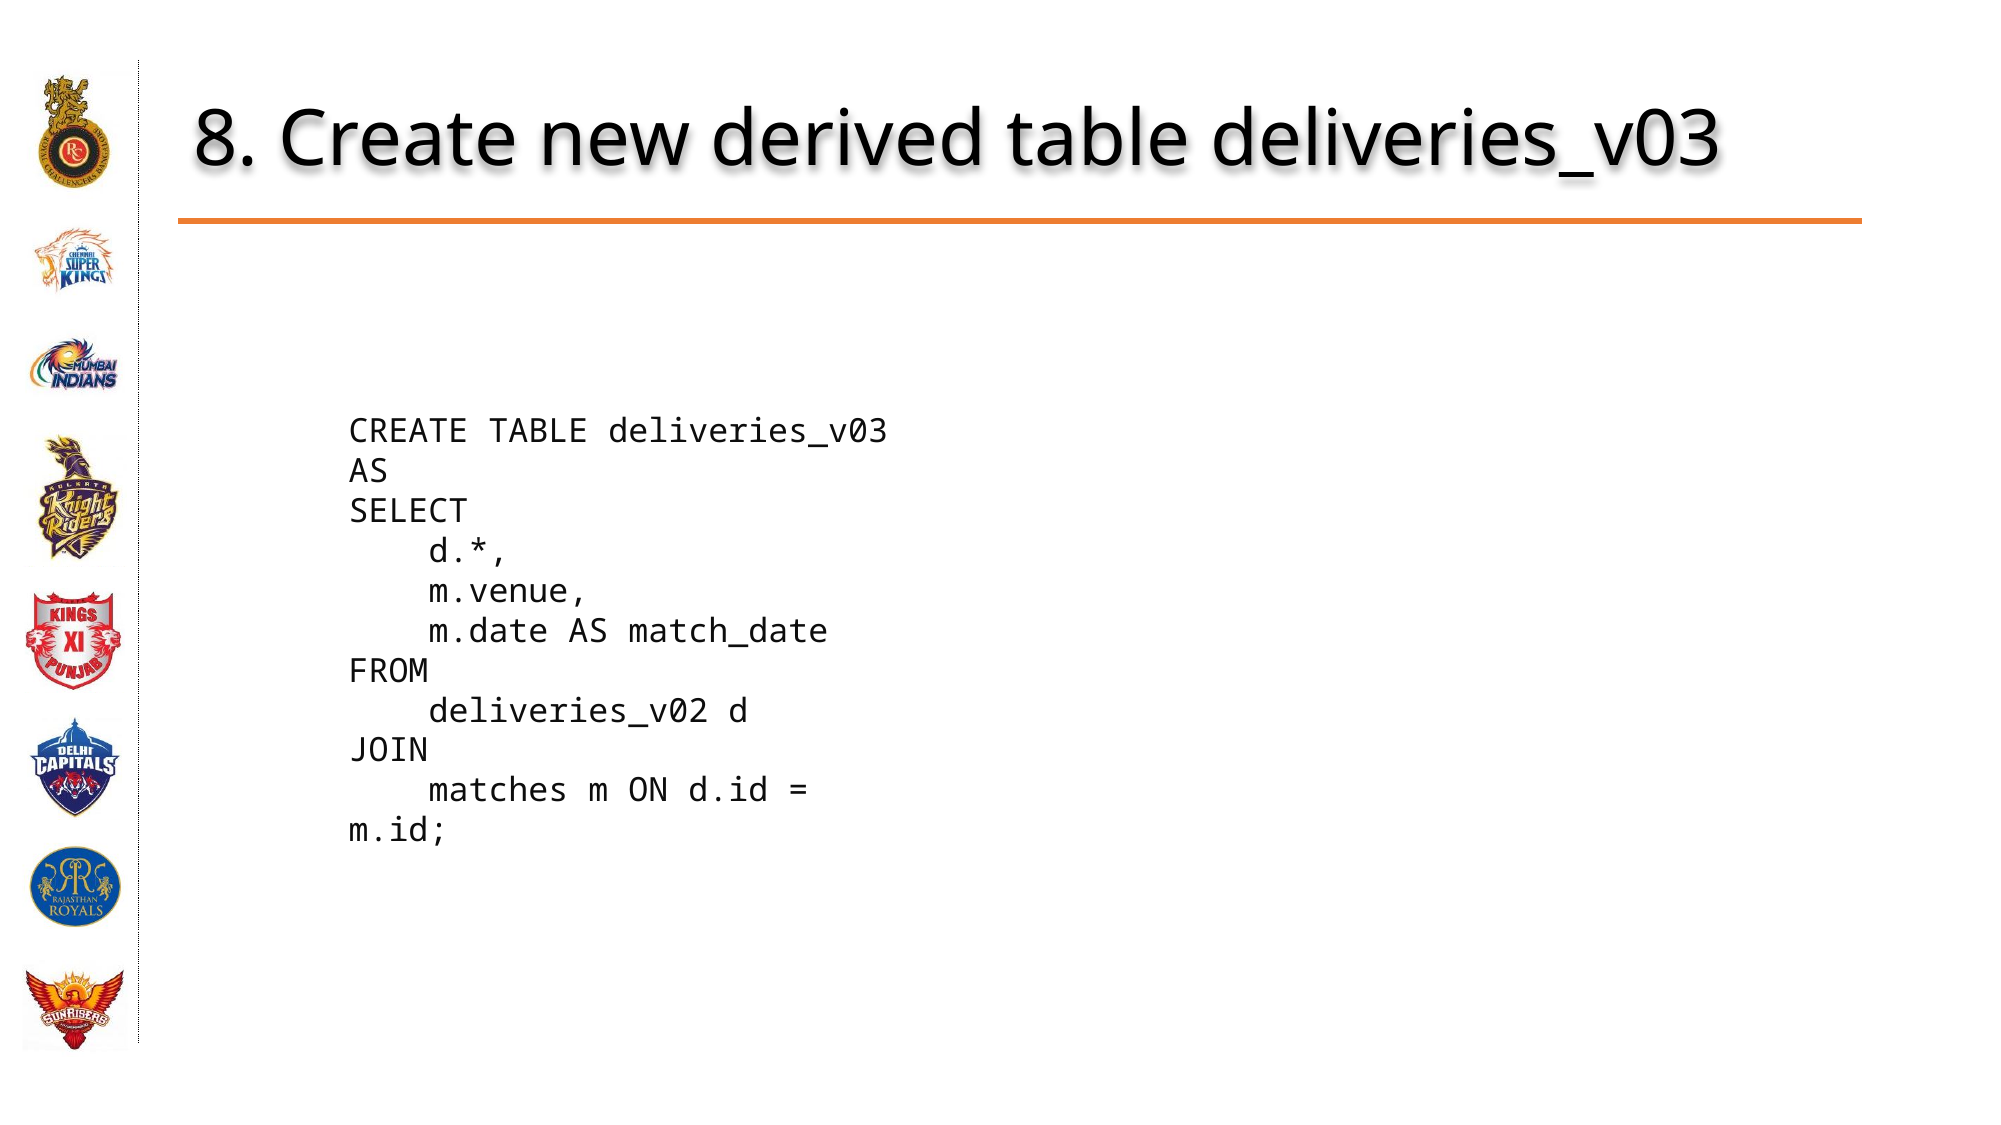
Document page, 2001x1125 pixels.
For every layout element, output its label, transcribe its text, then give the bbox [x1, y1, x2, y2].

picture [25, 329, 125, 406]
picture [23, 427, 127, 567]
picture [22, 841, 128, 939]
picture [17, 68, 133, 199]
picture [20, 960, 130, 1057]
text_box CREATE TABLE deliveries_v03 AS SELECT d.*, m.venue, m.date AS match_date FROM deliveries_v02 d JOIN matches m ON d.id = m.id; [333, 401, 919, 856]
picture [23, 220, 127, 308]
picture [24, 588, 125, 693]
picture [27, 714, 123, 820]
title 8. Create new derived table deliveries_v03 [178, 59, 1863, 221]
